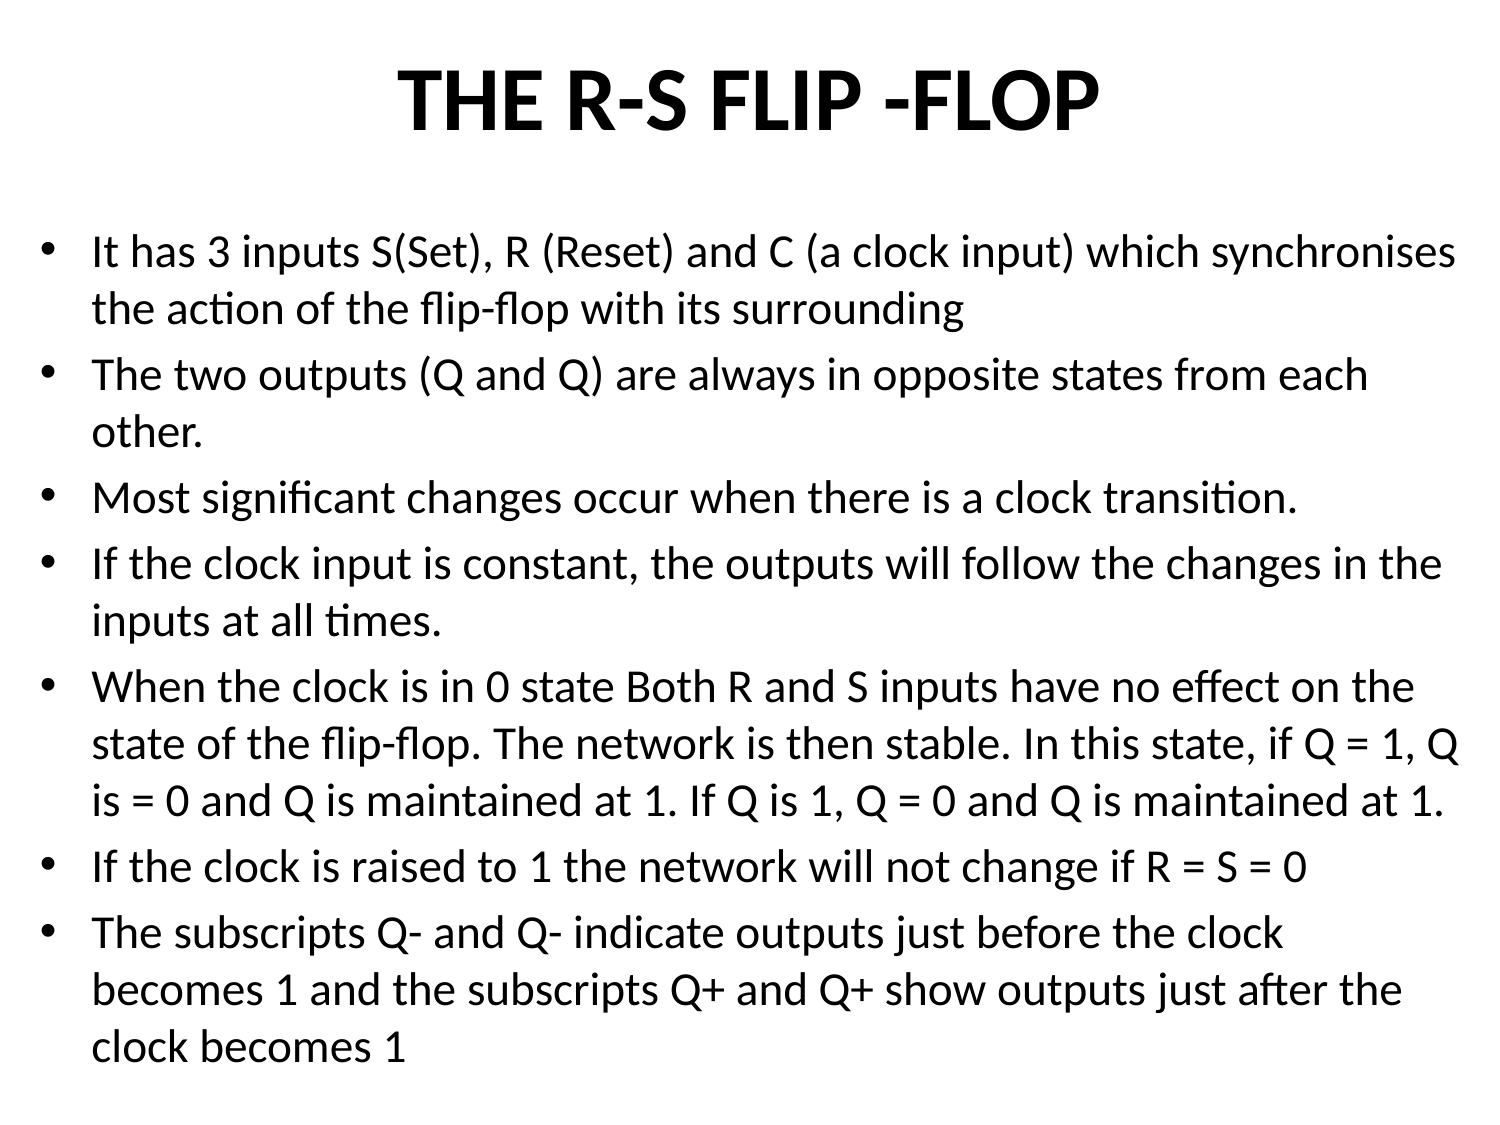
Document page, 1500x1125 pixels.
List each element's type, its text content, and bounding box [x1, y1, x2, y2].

list It has 3 inputs S(Set), R (Reset) and C (a clock input) which synchronises the action of the flip-flop with its surrounding The two outputs (Q and Q) are always in opposite states from each other. Most significant changes occur when there is a clock transition. If the clock input is constant, the outputs will follow the changes in the inputs at all times. When the clock is in 0 state Both R and S inputs have no effect on the state of the flip-flop. The network is then stable. In this state, if Q = 1, Q is = 0 and Q is maintained at 1. If Q is 1, Q = 0 and Q is maintained at 1. If the clock is raised to 1 the network will not change if R = S = 0 The subscripts Q- and Q- indicate outputs just before the clock becomes 1 and the subscripts Q+ and Q+ show outputs just after the clock becomes 1 [24, 212, 1475, 1125]
title THE R-S FLIP -FLOP [75, 24, 1425, 163]
